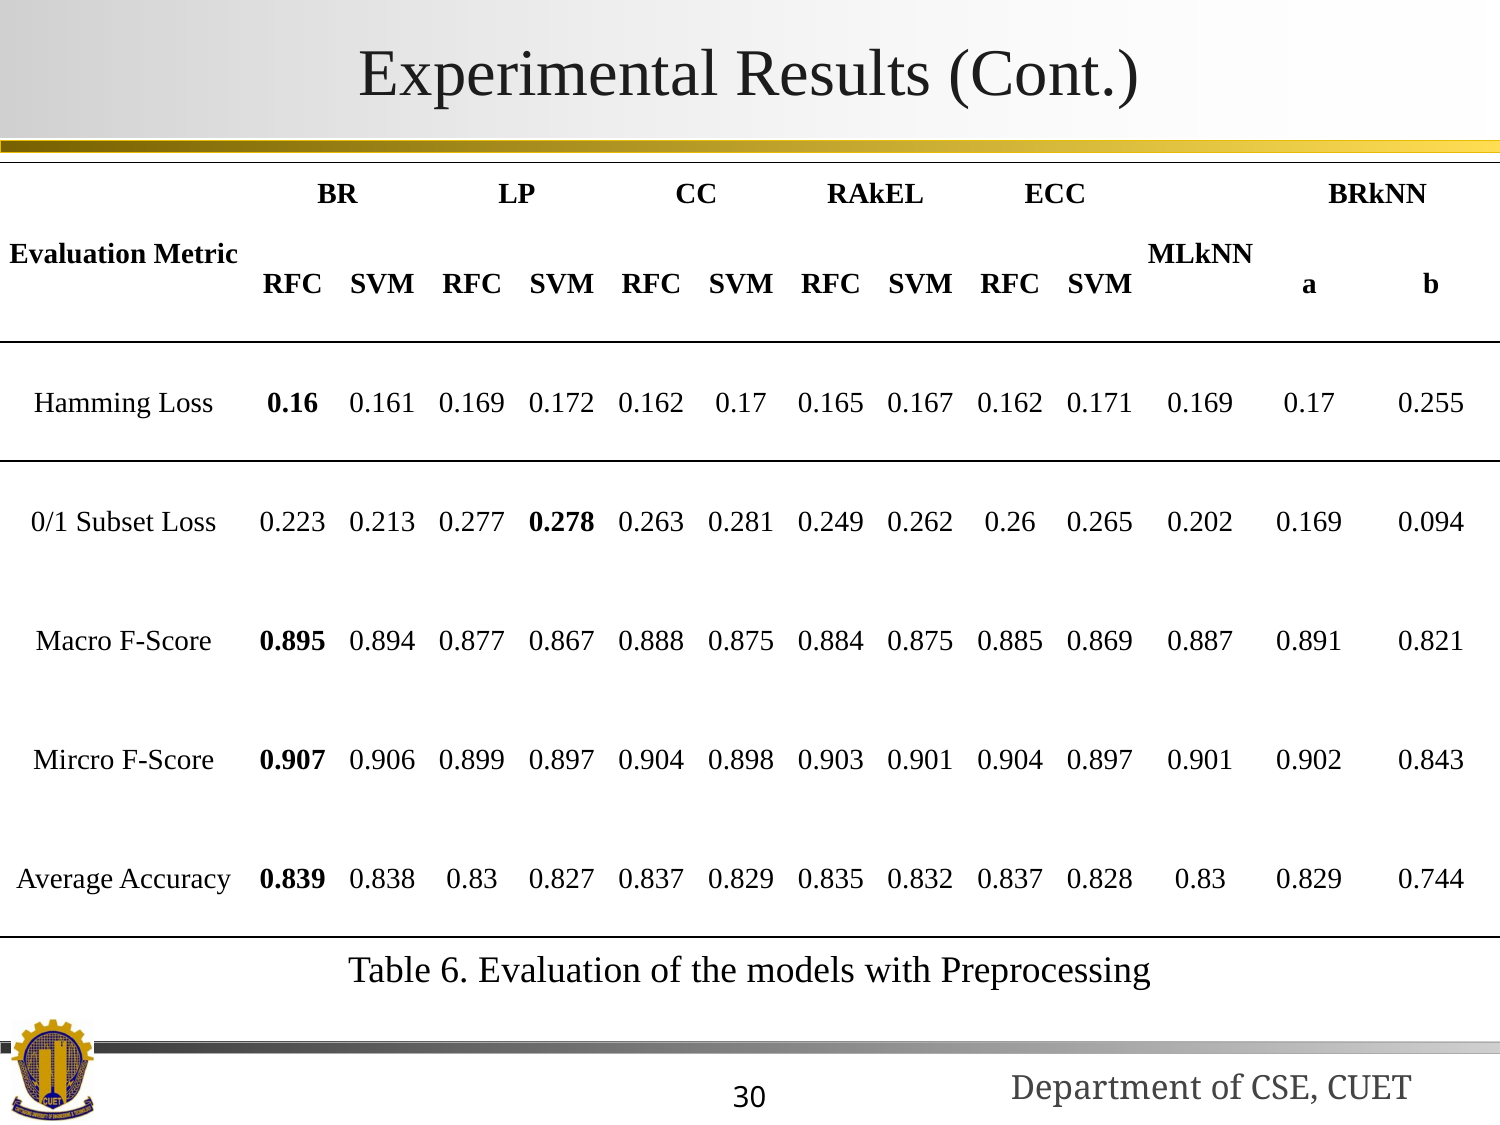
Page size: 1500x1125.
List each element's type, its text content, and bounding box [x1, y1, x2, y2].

table_cell 0.898 [696, 699, 786, 818]
table_cell 0.887 [1145, 580, 1256, 699]
table_cell Hamming Loss [0, 343, 248, 460]
table_cell 0.26 [965, 462, 1055, 580]
table_cell 0.165 [786, 343, 876, 460]
table_cell 0.837 [607, 818, 696, 936]
table_cell 0.821 [1363, 580, 1500, 699]
table_cell 0.829 [1256, 818, 1363, 936]
table_cell 0.897 [517, 699, 607, 818]
table_cell 0.172 [517, 343, 607, 460]
table_cell 0.877 [427, 580, 517, 699]
table_cell RFC [427, 223, 517, 341]
table_cell RFC [248, 223, 338, 341]
table_cell 0.906 [338, 699, 427, 818]
table_cell 0/1 Subset Loss [0, 462, 248, 580]
picture [11, 1019, 94, 1121]
table_cell 0.169 [1145, 343, 1256, 460]
table_cell 0.875 [876, 580, 965, 699]
table_header ECC [965, 163, 1145, 223]
table_cell 0.903 [786, 699, 876, 818]
table_cell 0.161 [338, 343, 427, 460]
table_cell 0.901 [876, 699, 965, 818]
table_header BR [248, 163, 427, 223]
table_cell 0.895 [248, 580, 338, 699]
table_cell 0.281 [696, 462, 786, 580]
table_cell 0.884 [786, 580, 876, 699]
table_cell 0.867 [517, 580, 607, 699]
table_cell 0.17 [1256, 343, 1363, 460]
table_cell 0.263 [607, 462, 696, 580]
table_cell 0.894 [338, 580, 427, 699]
table_cell 0.904 [607, 699, 696, 818]
table_cell 0.162 [965, 343, 1055, 460]
table_cell 0.835 [786, 818, 876, 936]
table_cell 0.17 [696, 343, 786, 460]
table_cell 0.829 [696, 818, 786, 936]
table_header Evaluation Metric [0, 163, 248, 341]
table_cell 0.83 [1145, 818, 1256, 936]
table_cell 0.843 [1363, 699, 1500, 818]
table_cell 0.828 [1055, 818, 1145, 936]
table_cell RFC [786, 223, 876, 341]
table_cell 0.16 [248, 343, 338, 460]
table_cell 0.255 [1363, 343, 1500, 460]
table_cell 0.277 [427, 462, 517, 580]
title Experimental Results (Cont.) [0, 0, 1500, 138]
table_cell 0.885 [965, 580, 1055, 699]
table_cell 0.265 [1055, 462, 1145, 580]
table_cell 0.169 [427, 343, 517, 460]
table_cell 0.902 [1256, 699, 1363, 818]
table_cell Mircro F-Score [0, 699, 248, 818]
table_cell 0.897 [1055, 699, 1145, 818]
table_cell 0.832 [876, 818, 965, 936]
table_cell 0.907 [248, 699, 338, 818]
table_header BRkNN [1256, 163, 1500, 223]
table_cell 0.223 [248, 462, 338, 580]
table_cell 0.169 [1256, 462, 1363, 580]
table_header RAkEL [786, 163, 965, 223]
table_cell 0.901 [1145, 699, 1256, 818]
table_cell 0.744 [1363, 818, 1500, 936]
table_cell 0.83 [427, 818, 517, 936]
table_cell 0.904 [965, 699, 1055, 818]
table_cell 0.213 [338, 462, 427, 580]
table_cell 0.891 [1256, 580, 1363, 699]
table_cell SVM [876, 223, 965, 341]
table_cell SVM [1055, 223, 1145, 341]
table_cell 0.899 [427, 699, 517, 818]
table_cell 0.167 [876, 343, 965, 460]
table_cell 0.875 [696, 580, 786, 699]
table_cell RFC [607, 223, 696, 341]
table_cell 0.837 [965, 818, 1055, 936]
table_cell Macro F-Score [0, 580, 248, 699]
table_cell 0.278 [517, 462, 607, 580]
table_cell 0.162 [607, 343, 696, 460]
table_cell a [1256, 223, 1363, 341]
table_cell Average Accuracy [0, 818, 248, 936]
table_cell 0.838 [338, 818, 427, 936]
table_cell SVM [338, 223, 427, 341]
table_cell 0.202 [1145, 462, 1256, 580]
table_cell 0.888 [607, 580, 696, 699]
table_cell RFC [965, 223, 1055, 341]
table_cell b [1363, 223, 1500, 341]
table_header MLkNN [1145, 163, 1256, 341]
table_cell 0.827 [517, 818, 607, 936]
table_cell 0.249 [786, 462, 876, 580]
table_cell 0.094 [1363, 462, 1500, 580]
table_cell SVM [696, 223, 786, 341]
table_cell 0.262 [876, 462, 965, 580]
table_cell SVM [517, 223, 607, 341]
table_cell 0.171 [1055, 343, 1145, 460]
table_cell 0.839 [248, 818, 338, 936]
text_box Table 6. Evaluation of the models with Preprocessing [0, 937, 1500, 998]
table_header CC [607, 163, 786, 223]
table_cell 0.869 [1055, 580, 1145, 699]
table_header LP [427, 163, 607, 223]
